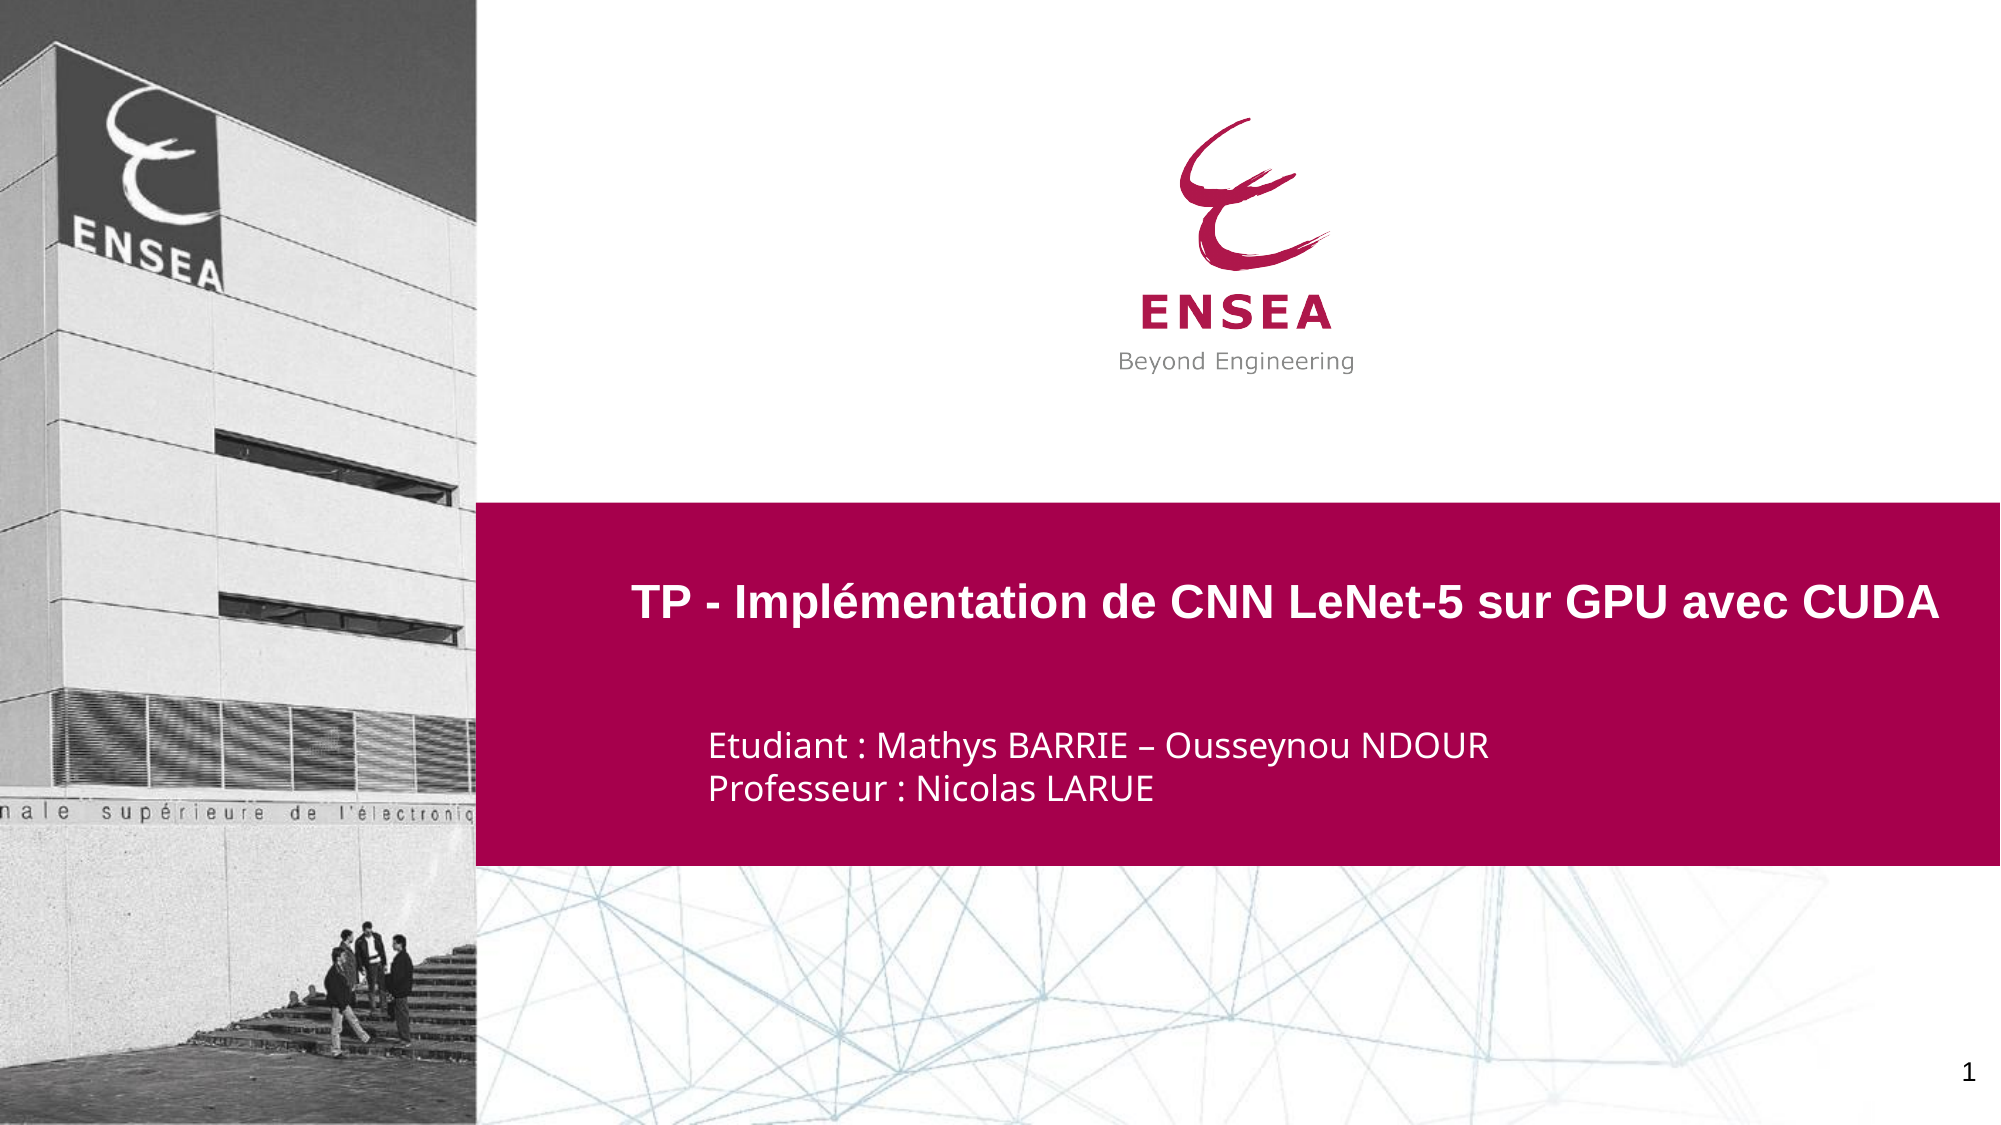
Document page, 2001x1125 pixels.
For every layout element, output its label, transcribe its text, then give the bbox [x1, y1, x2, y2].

text_box TP - Implémentation de CNN LeNet-5 sur GPU avec CUDA [616, 542, 1976, 649]
text_box Etudiant : Mathys BARRIE – Ousseynou NDOUR Professeur : Nicolas LARUE [692, 703, 1872, 828]
picture [0, 0, 1936, 1125]
text_box [475, 502, 2000, 866]
slide_number 1 [1871, 1038, 1992, 1125]
